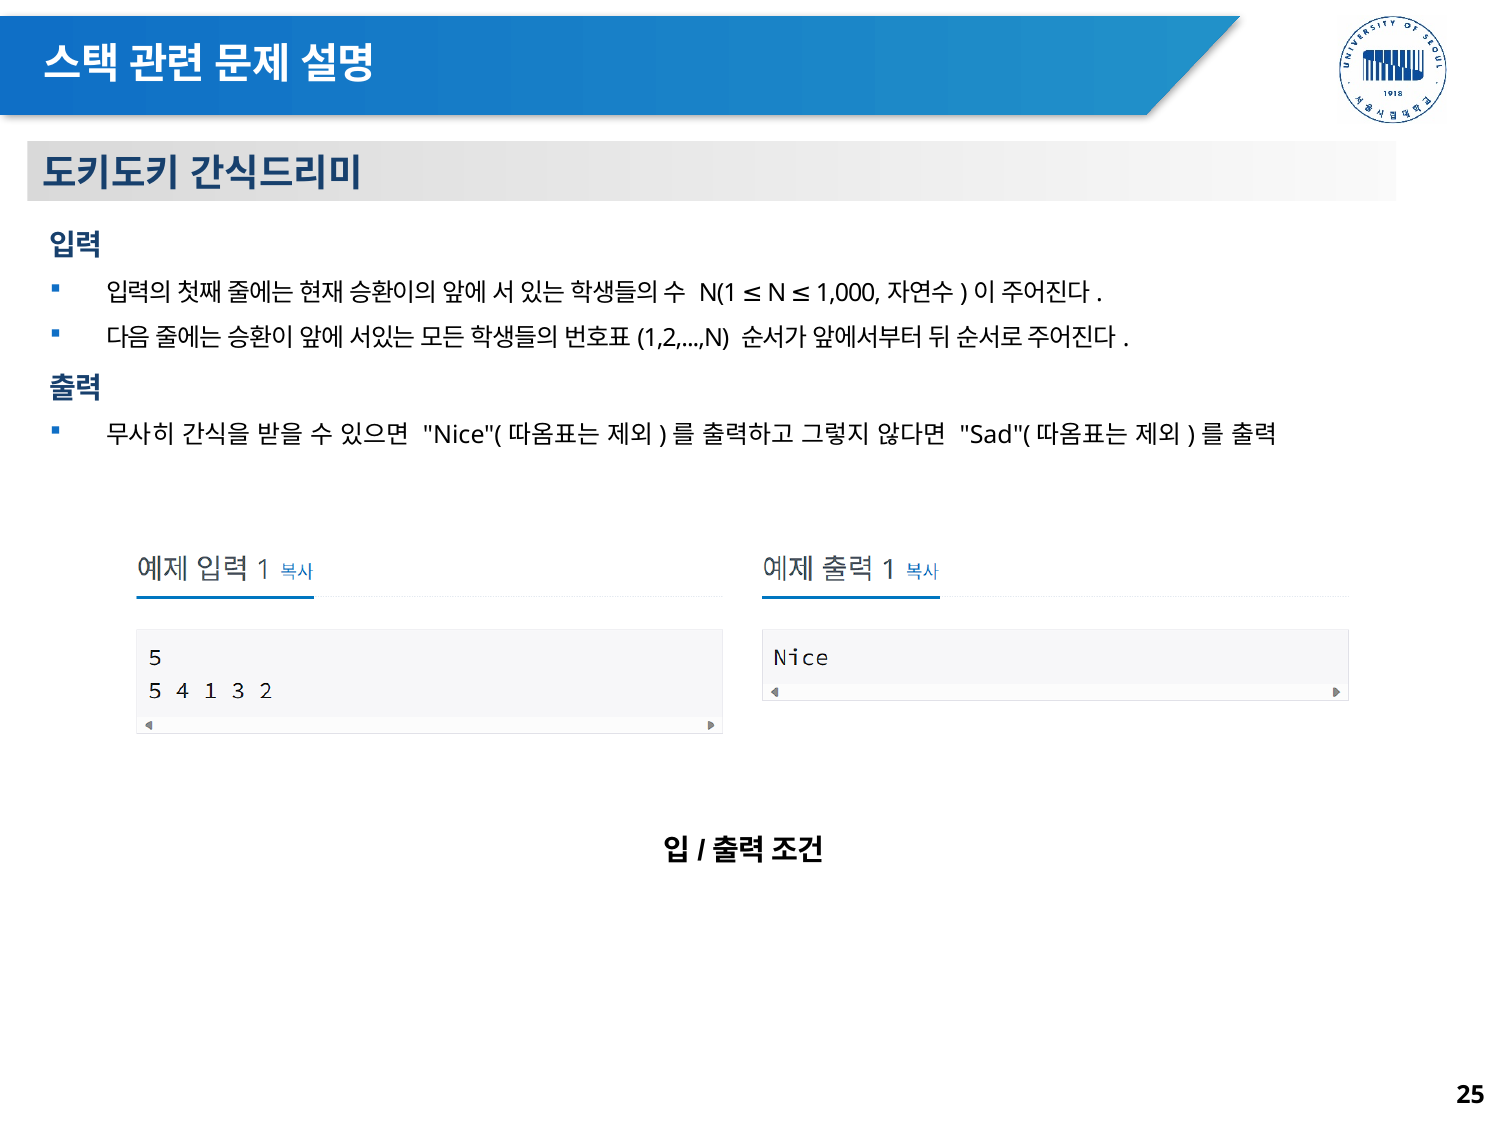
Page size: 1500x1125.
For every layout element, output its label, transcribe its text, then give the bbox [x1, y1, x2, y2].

title 스택 관련 문제 설명 [28, 29, 1032, 101]
picture [1337, 15, 1447, 124]
text_box 입력 입력의 첫째 줄에는 현재 승환이의 앞에 서 있는 학생들의 수 N(1 ≤ N ≤ 1,000,자연수)이 주어진다. 다음 줄에는 승환이 앞에 서있는 모든 학생들의 번호표(1,2,...,N) 순서가 앞에서부터 뒤 순서로 주어진다. 출력 무사히 간식을 받을 수 있으면 "Nice"(따옴표는 제외)를 출력하고 그렇지 않다면 "Sad"(따옴표는 제외)를 출력 [35, 201, 1453, 501]
slide_number 25 [1162, 1065, 1500, 1125]
text_box 도키도키 간식드리미 [27, 141, 1397, 201]
picture [127, 527, 1361, 741]
text_box 입/출력 조건 [294, 824, 1194, 874]
